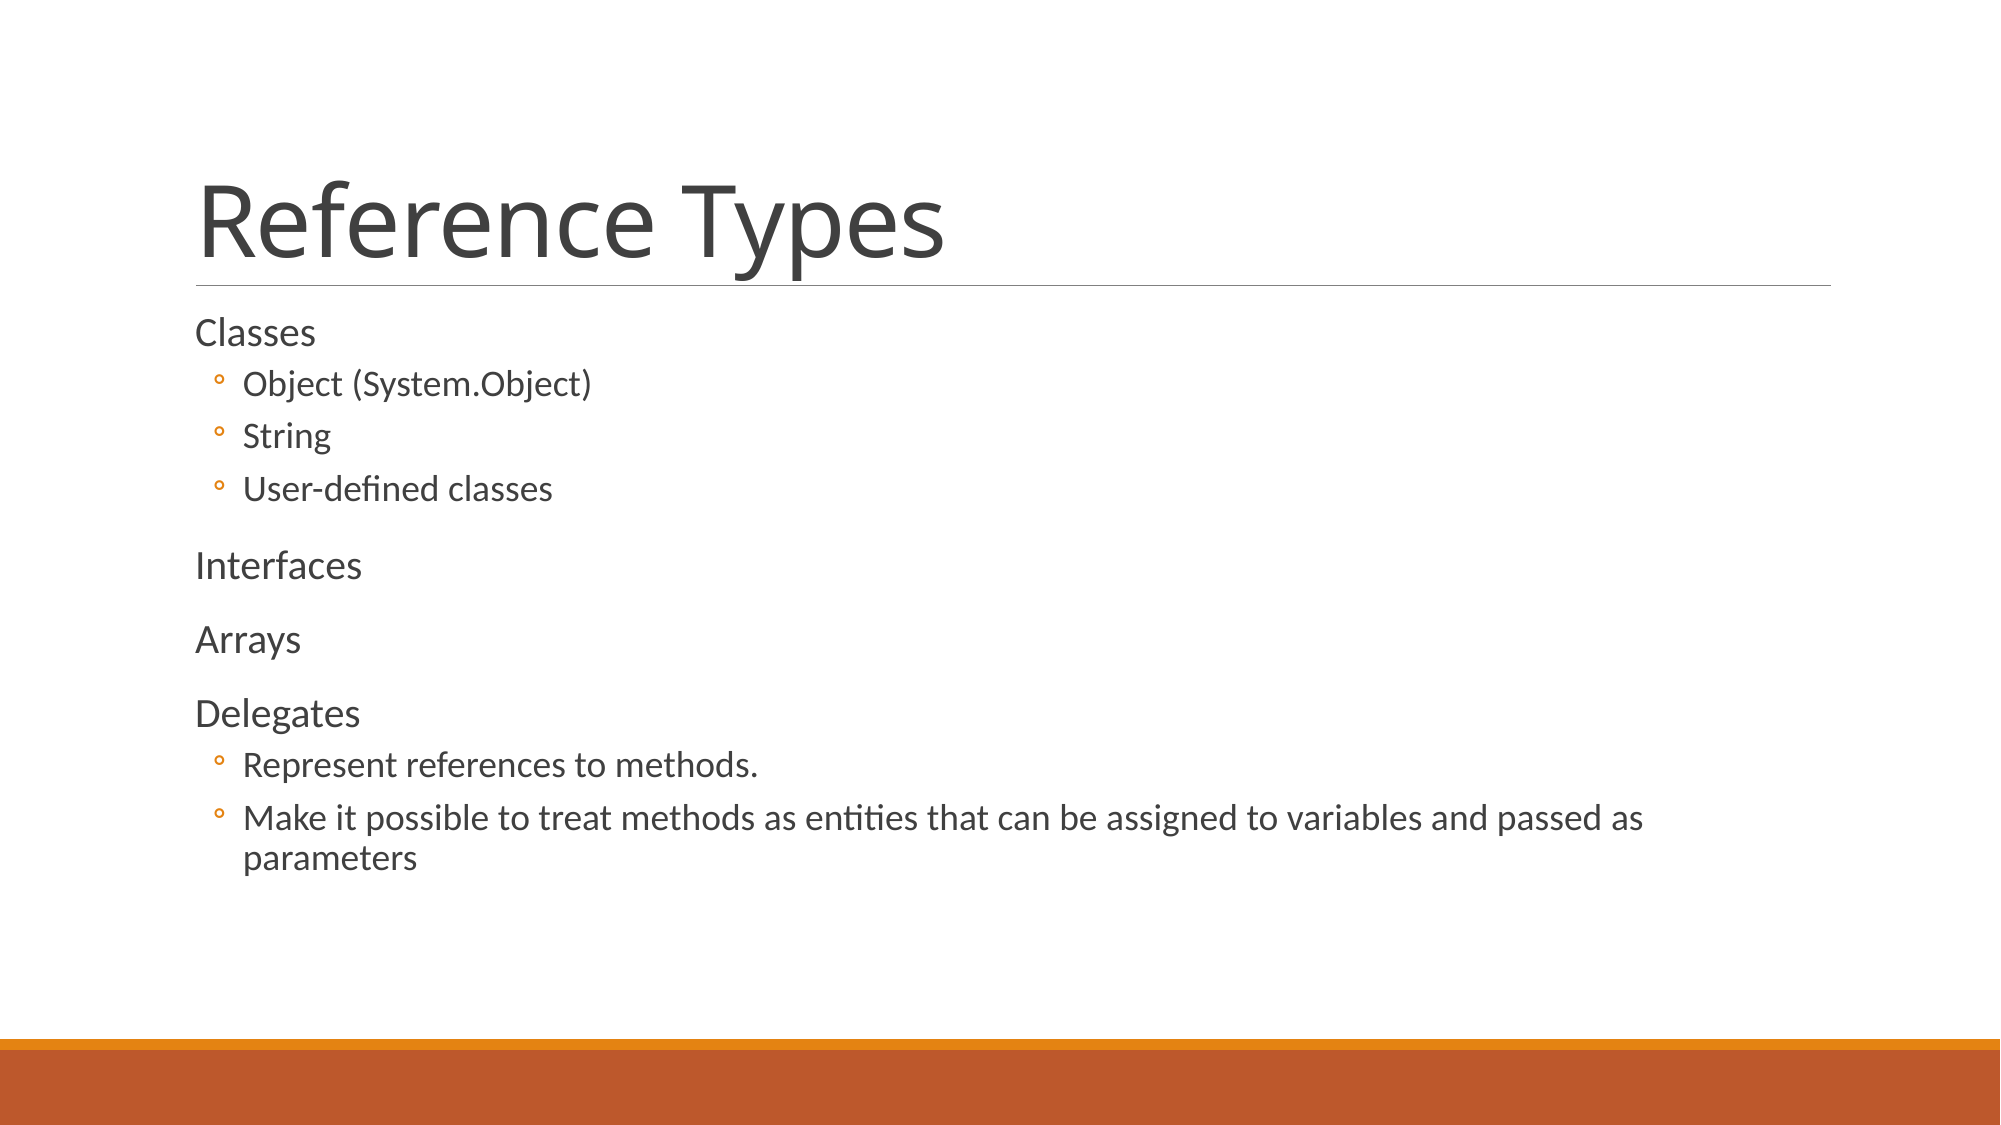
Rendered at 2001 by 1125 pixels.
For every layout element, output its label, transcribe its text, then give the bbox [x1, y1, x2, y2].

list Classes Object (System.Object) String User-defined classes Interfaces Arrays Delegates Represent references to methods. Make it possible to treat methods as entities that can be assigned to variables and passed as parameters [180, 302, 1806, 963]
title Reference Types [180, 47, 1830, 285]
